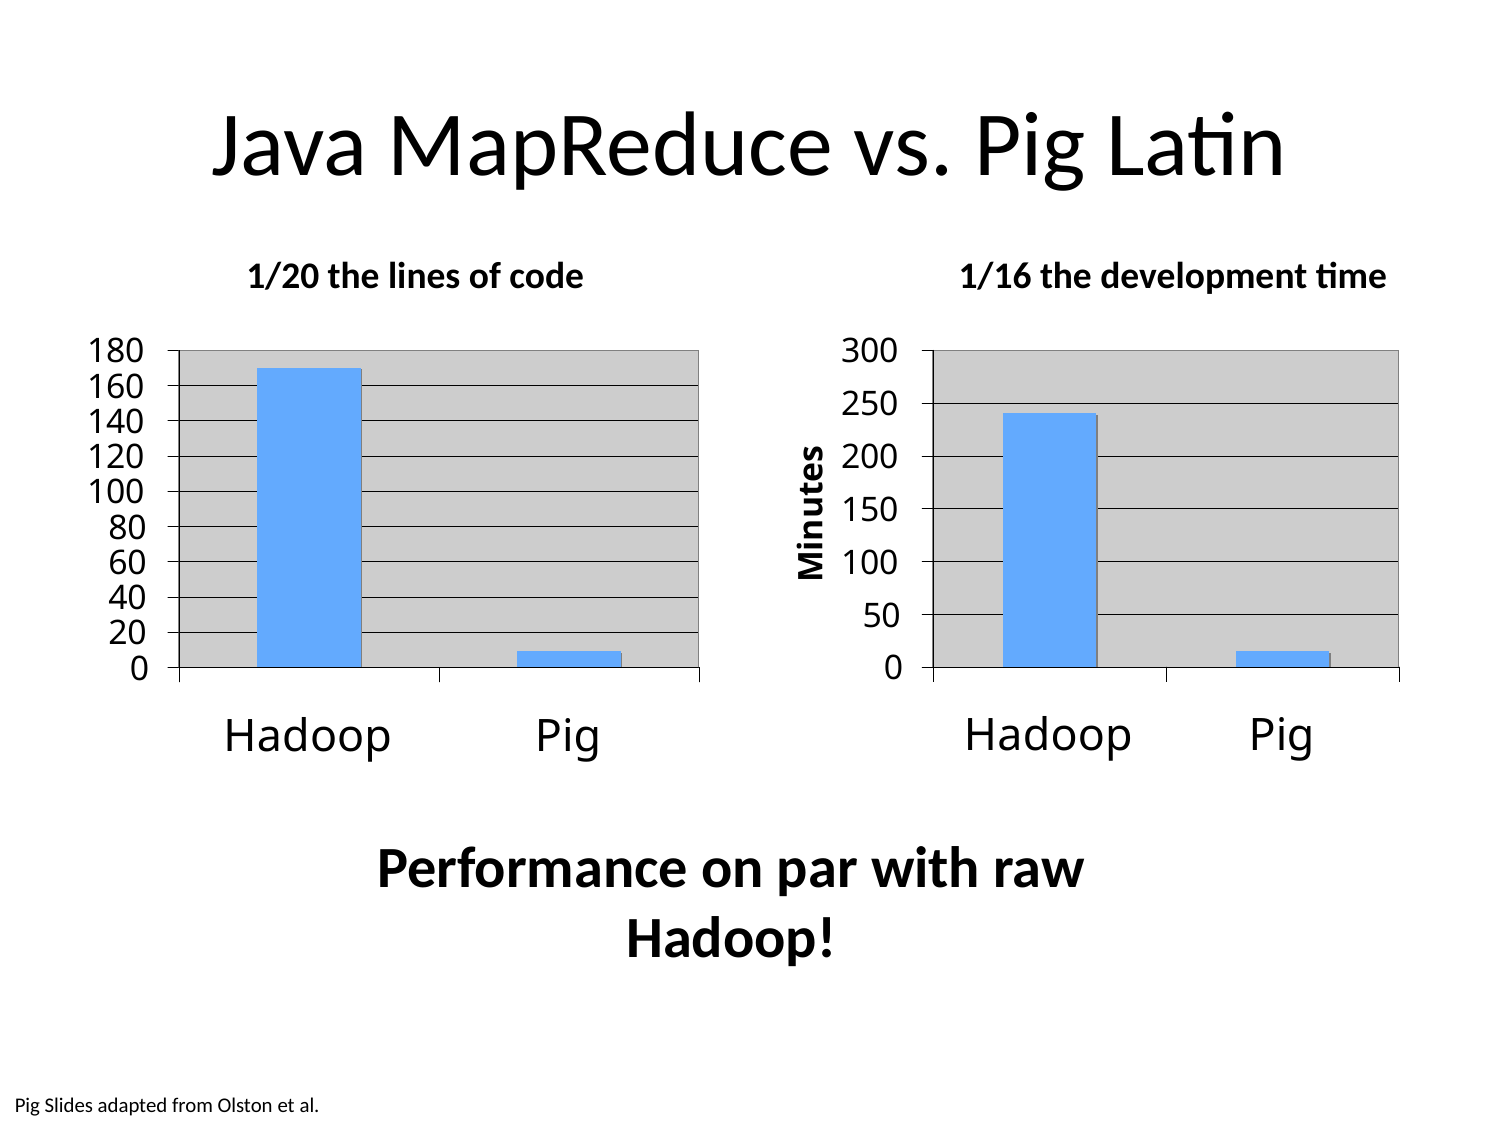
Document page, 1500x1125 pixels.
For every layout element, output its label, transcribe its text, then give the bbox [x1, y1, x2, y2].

title Java MapReduce vs. Pig Latin [75, 45, 1425, 233]
text_box 1/16 the development time [942, 242, 1405, 306]
text_box Performance on par with raw Hadoop! [348, 820, 1115, 979]
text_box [71, 312, 710, 781]
text_box Pig Slides adapted from Olston et al. [0, 1084, 563, 1125]
text_box 1/20 the lines of code [229, 242, 602, 306]
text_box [771, 312, 1410, 781]
